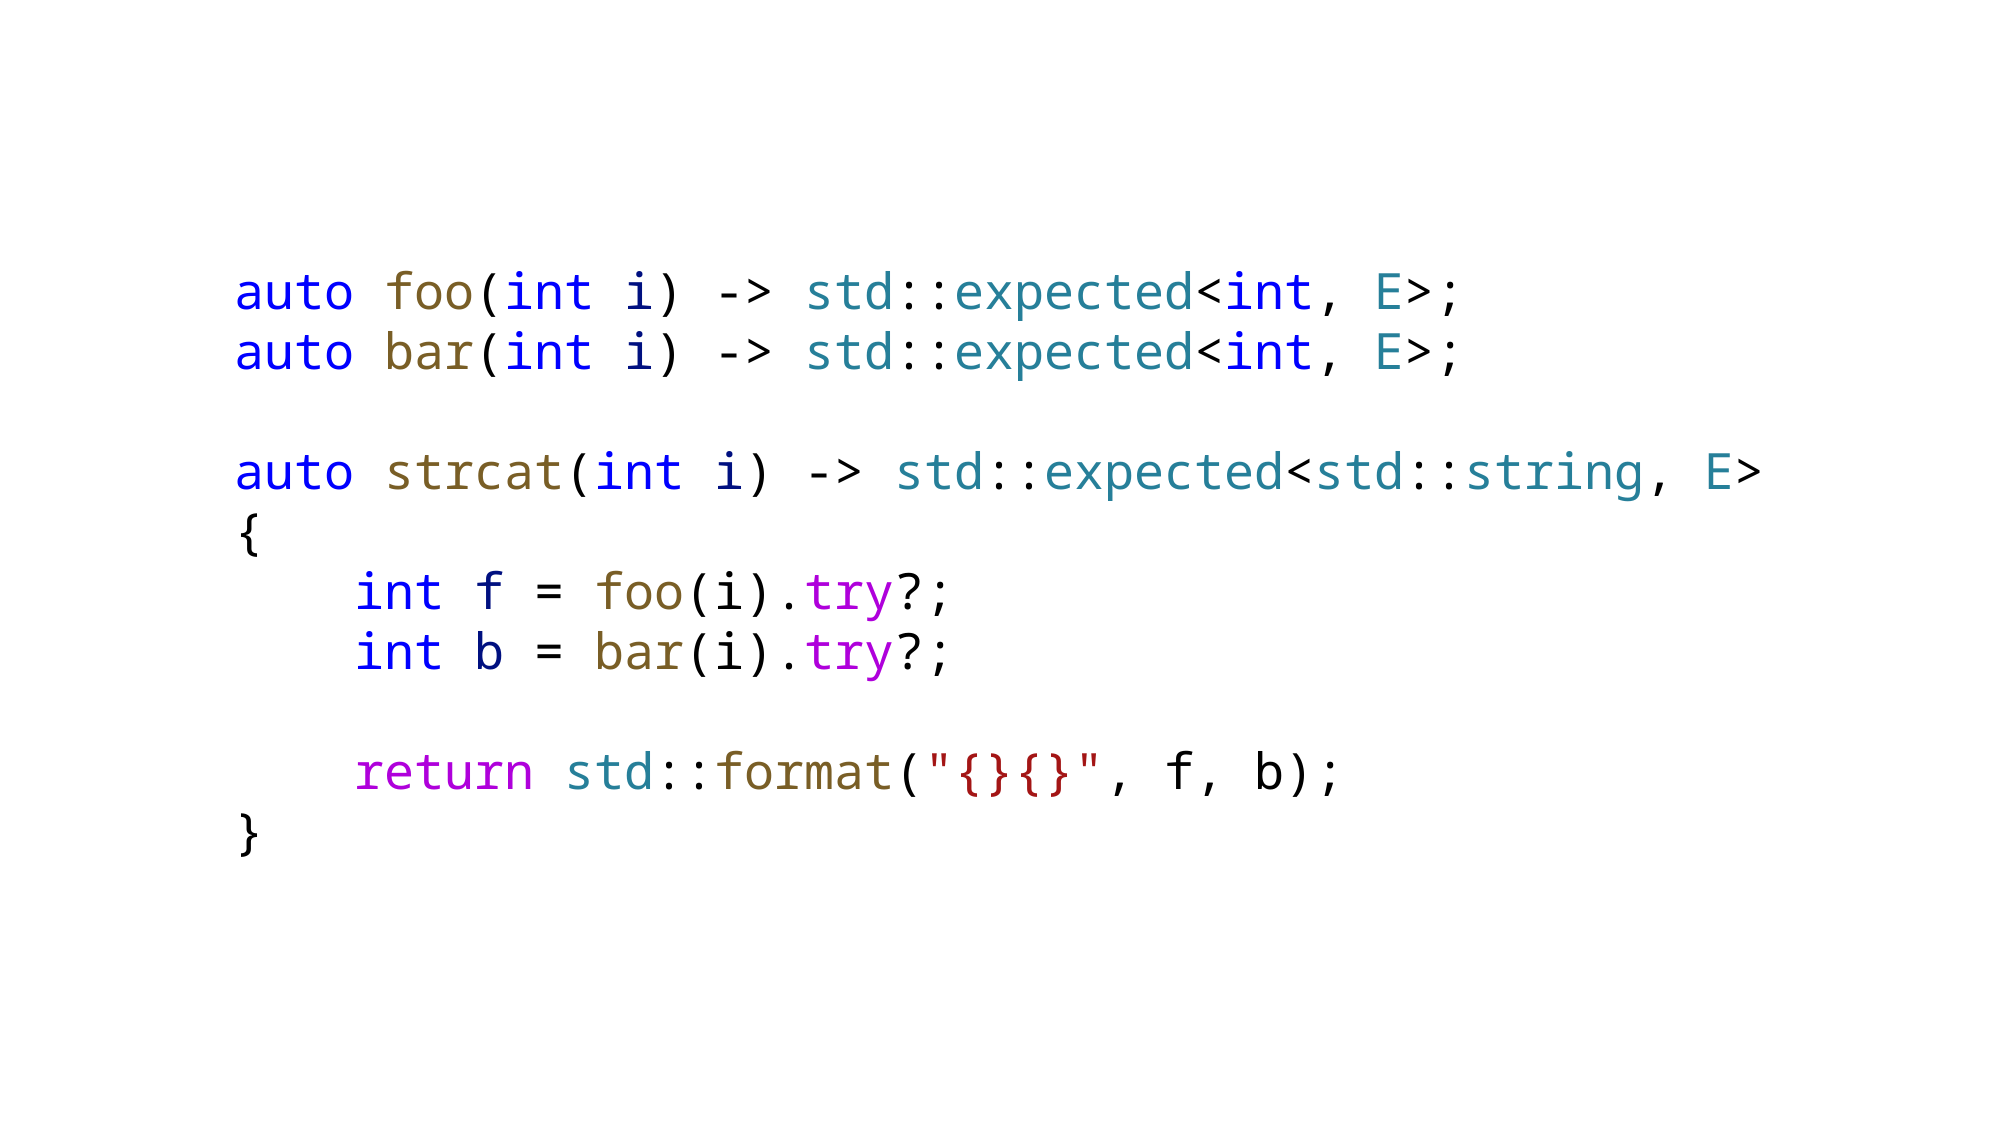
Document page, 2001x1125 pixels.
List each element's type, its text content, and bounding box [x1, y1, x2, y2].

text_box auto foo(int i) -> std::expected<int, E>; auto bar(int i) -> std::expected<int, E>; auto strcat(int i) -> std::expected<std::string, E> { int f = foo(i).try?; int b = bar(i).try?; return std::format("{}{}", f, b); } [220, 251, 1780, 867]
